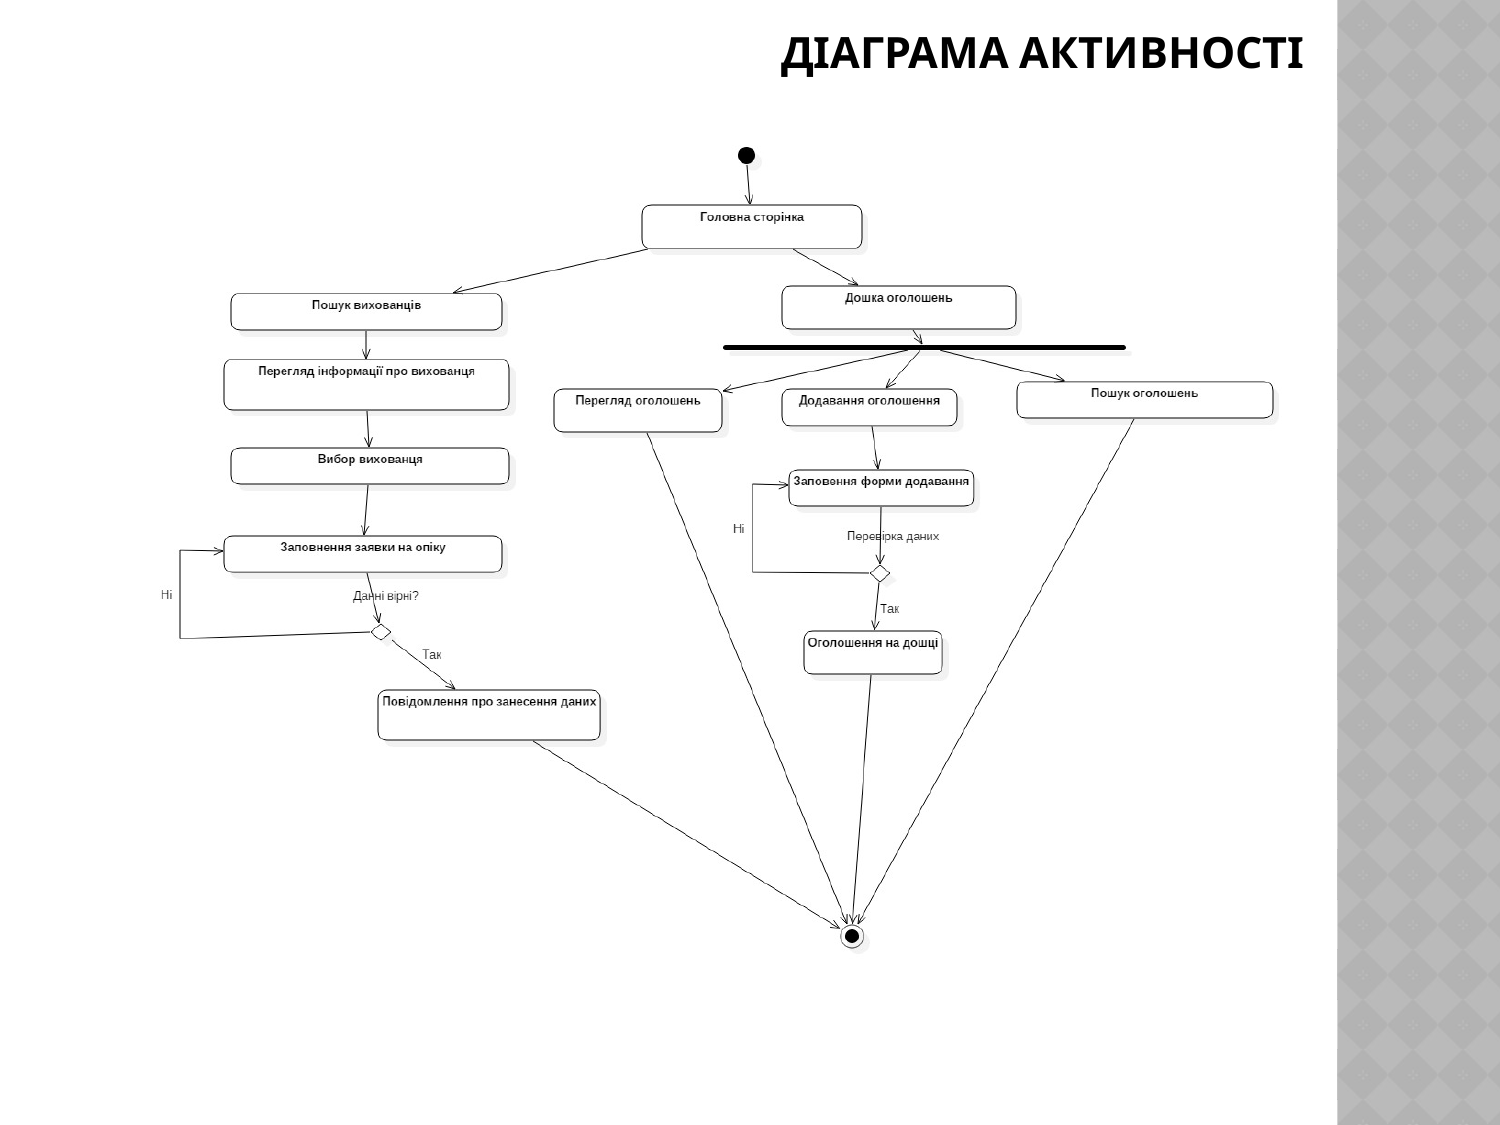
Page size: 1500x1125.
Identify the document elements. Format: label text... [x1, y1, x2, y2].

picture [150, 136, 1309, 984]
title Діаграма активності [773, 1, 1400, 78]
